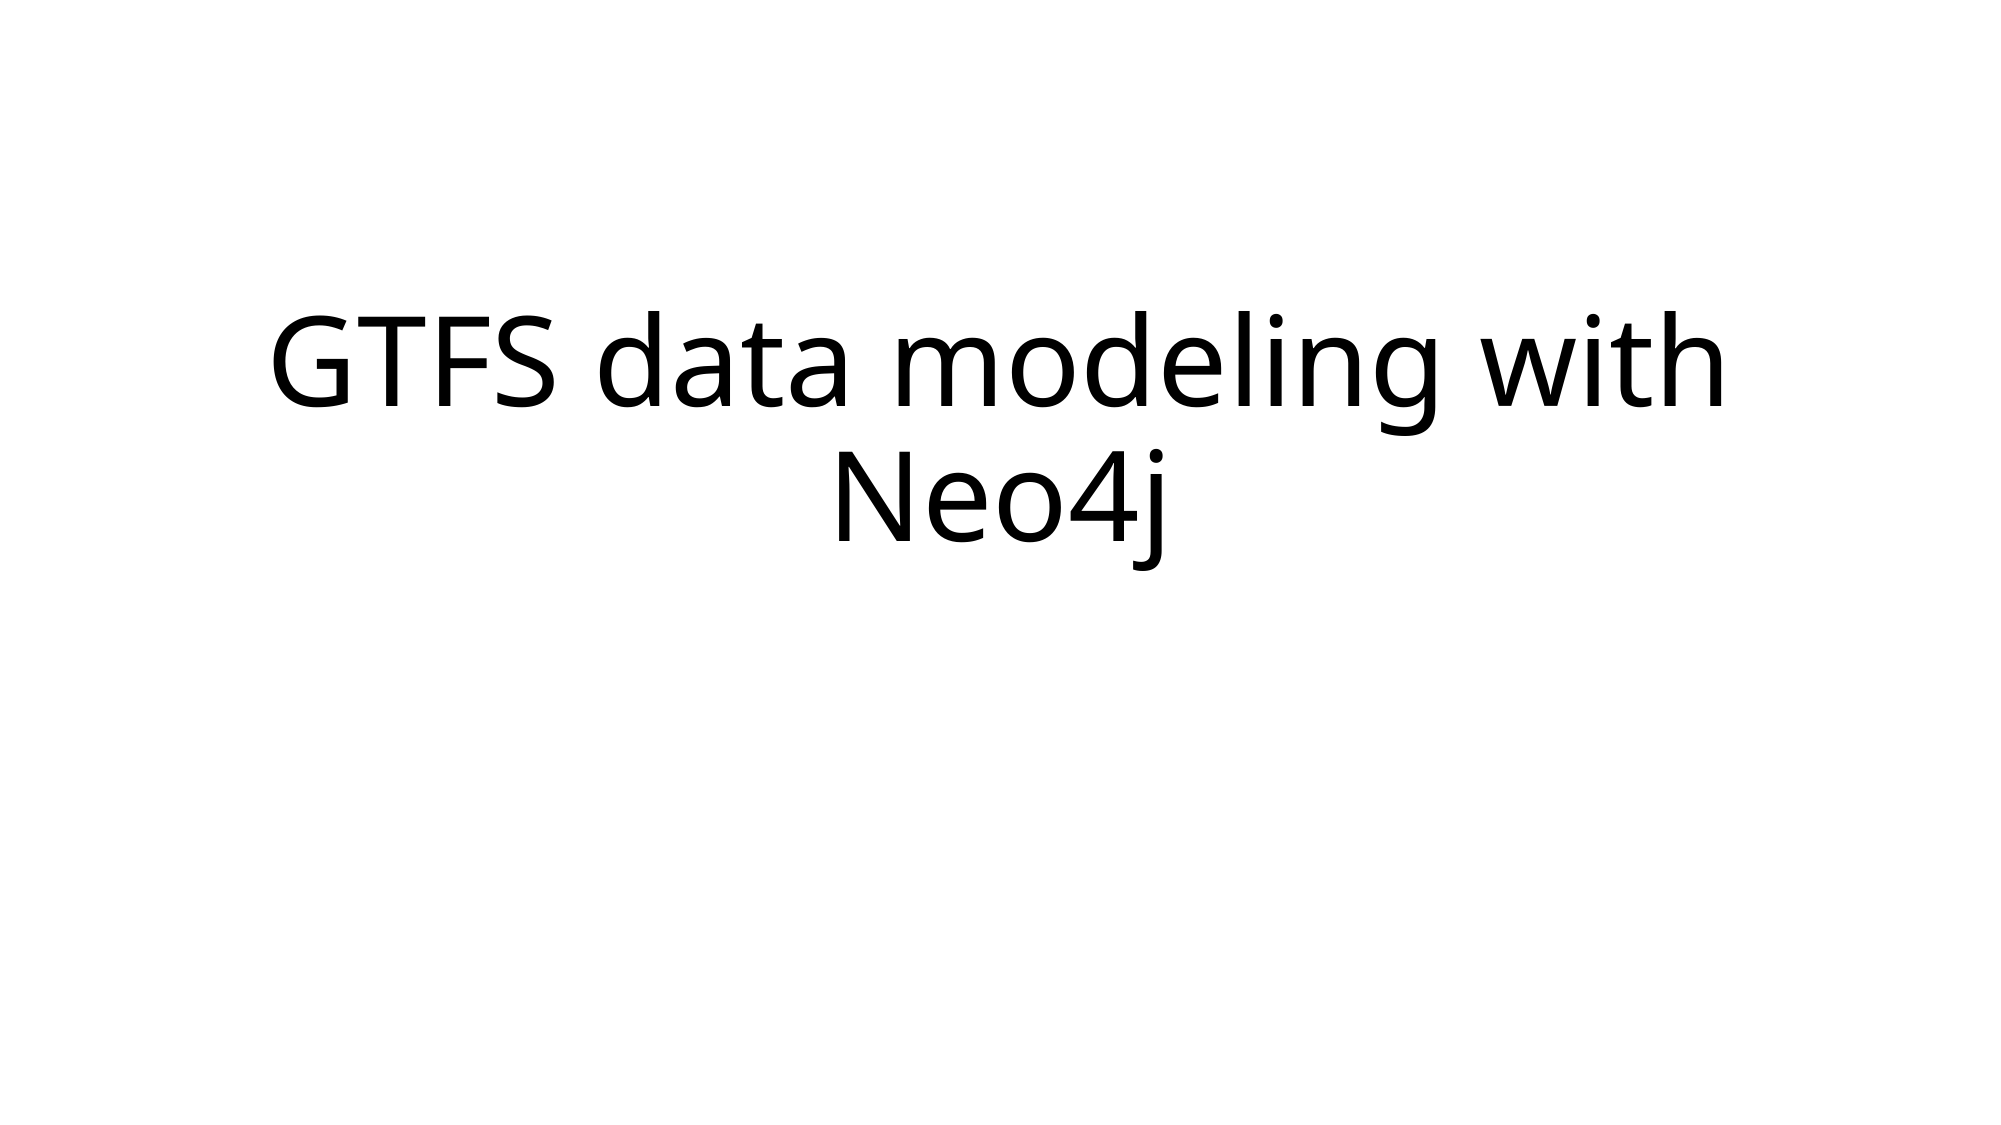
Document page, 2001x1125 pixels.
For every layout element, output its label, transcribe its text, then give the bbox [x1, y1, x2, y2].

title GTFS data modeling with Neo4j [249, 184, 1750, 576]
